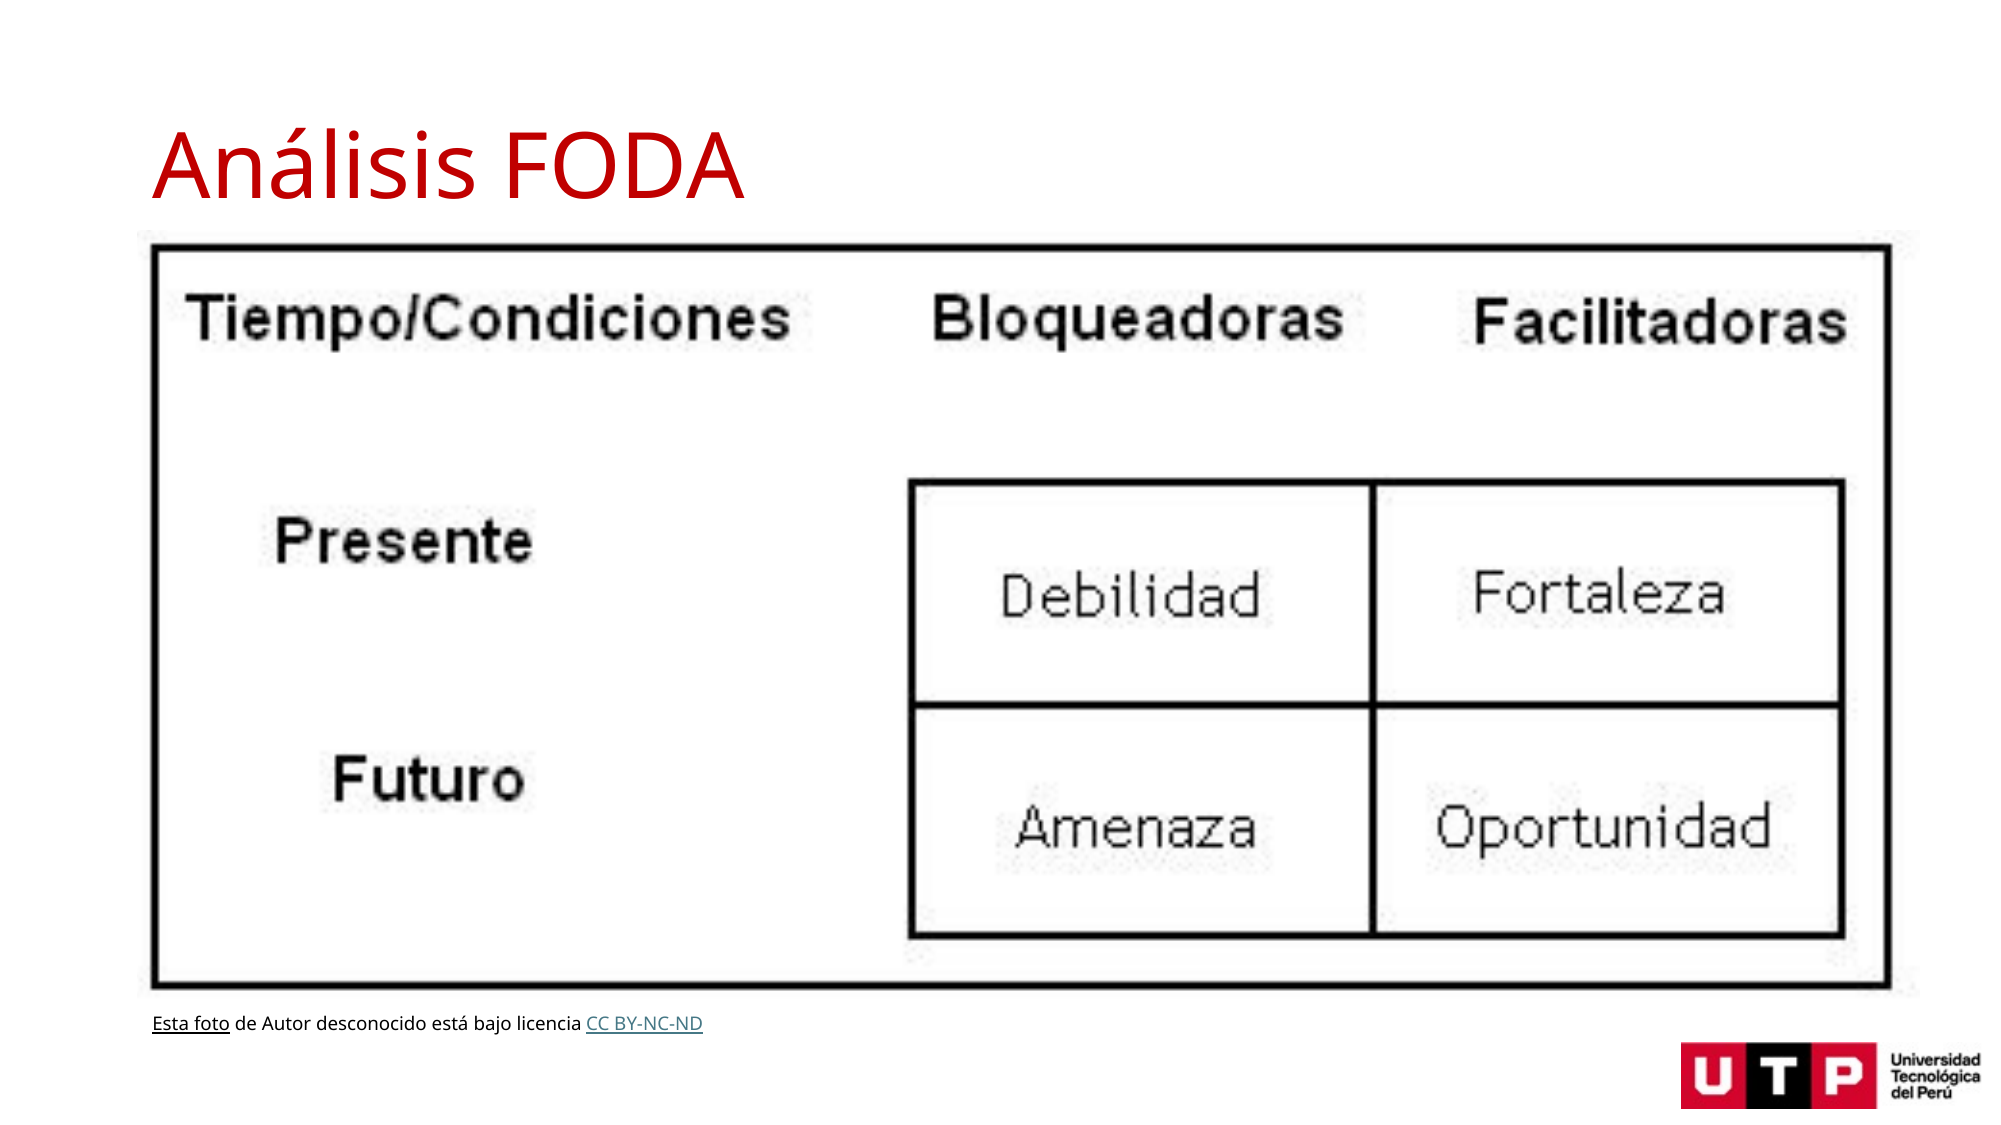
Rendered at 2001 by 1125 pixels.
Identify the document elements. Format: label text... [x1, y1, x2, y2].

text_box Esta foto de Autor desconocido está bajo licencia CC BY-NC-ND [137, 1015, 1920, 1045]
picture [1680, 1042, 2000, 1109]
title Análisis FODA [137, 59, 1863, 230]
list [136, 230, 1920, 1015]
